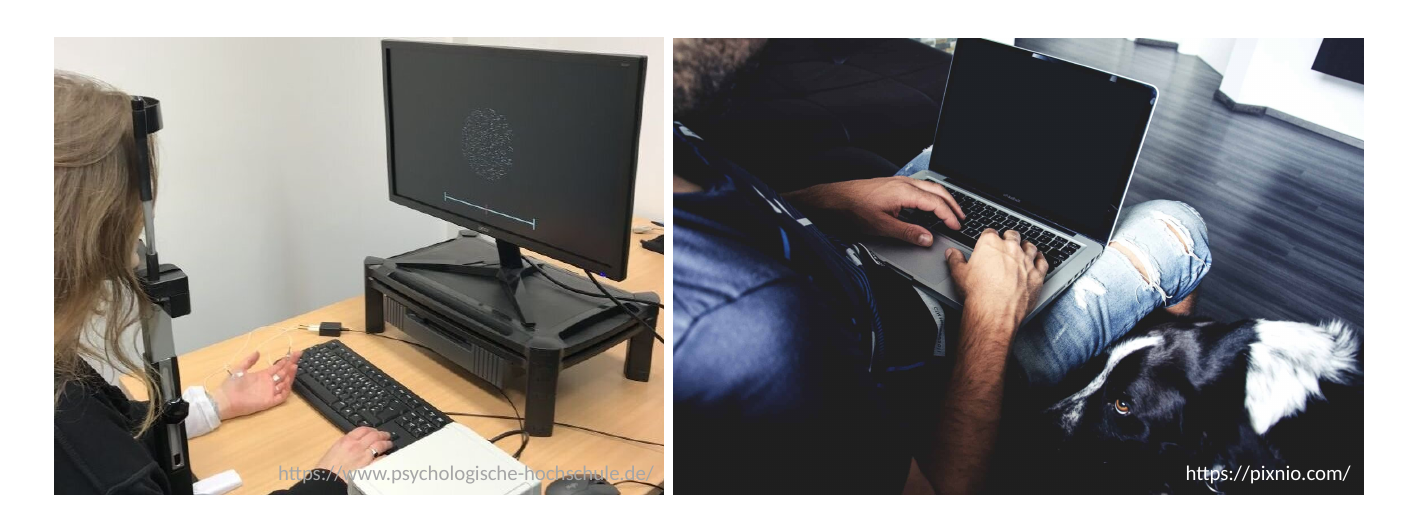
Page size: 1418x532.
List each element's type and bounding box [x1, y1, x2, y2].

picture [54, 37, 664, 495]
picture [673, 38, 1364, 495]
text_box [664, 452, 670, 493]
